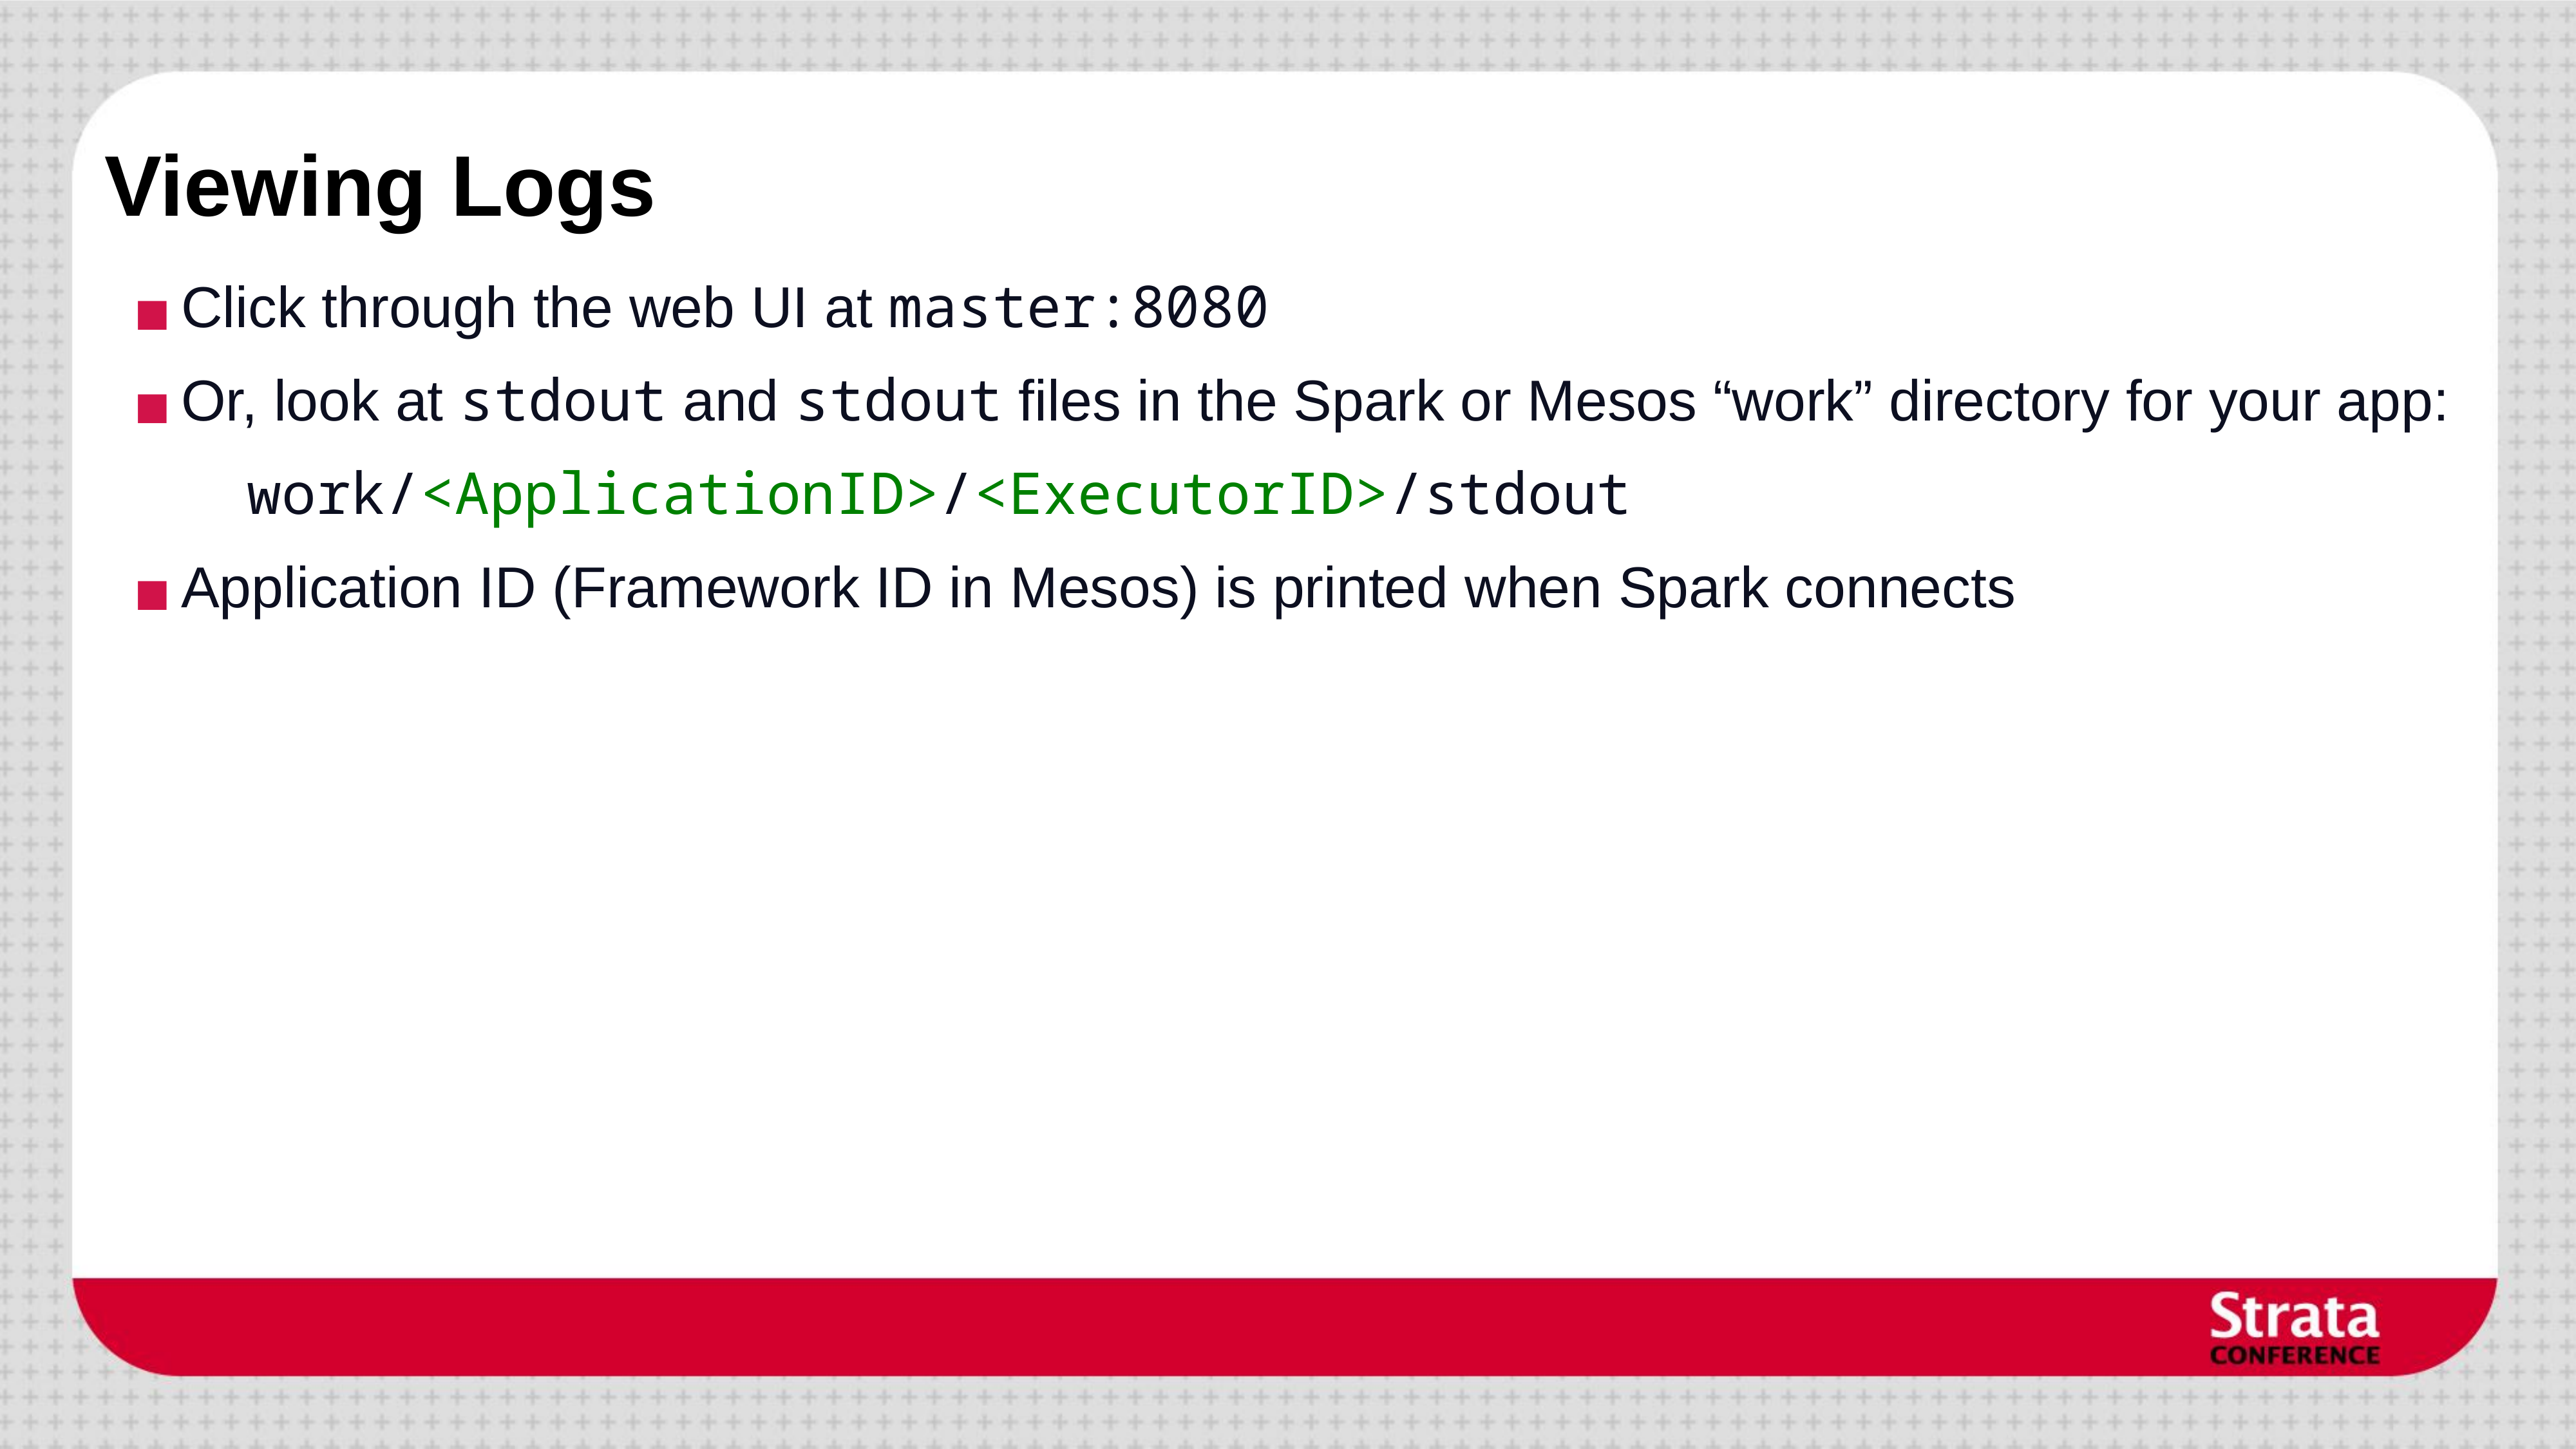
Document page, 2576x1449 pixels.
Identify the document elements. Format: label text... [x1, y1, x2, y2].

list Click through the web UI at master:8080 Or, look at stdout and stdout files in the Spark or Mesos “work” directory for your app: work/<ApplicationID>/<ExecutorID>/stdout Application ID (Framework ID in Mesos) is printed when Spark connects [99, 269, 2465, 1294]
picture [0, 0, 2576, 1449]
title Viewing Logs [99, 98, 2465, 266]
